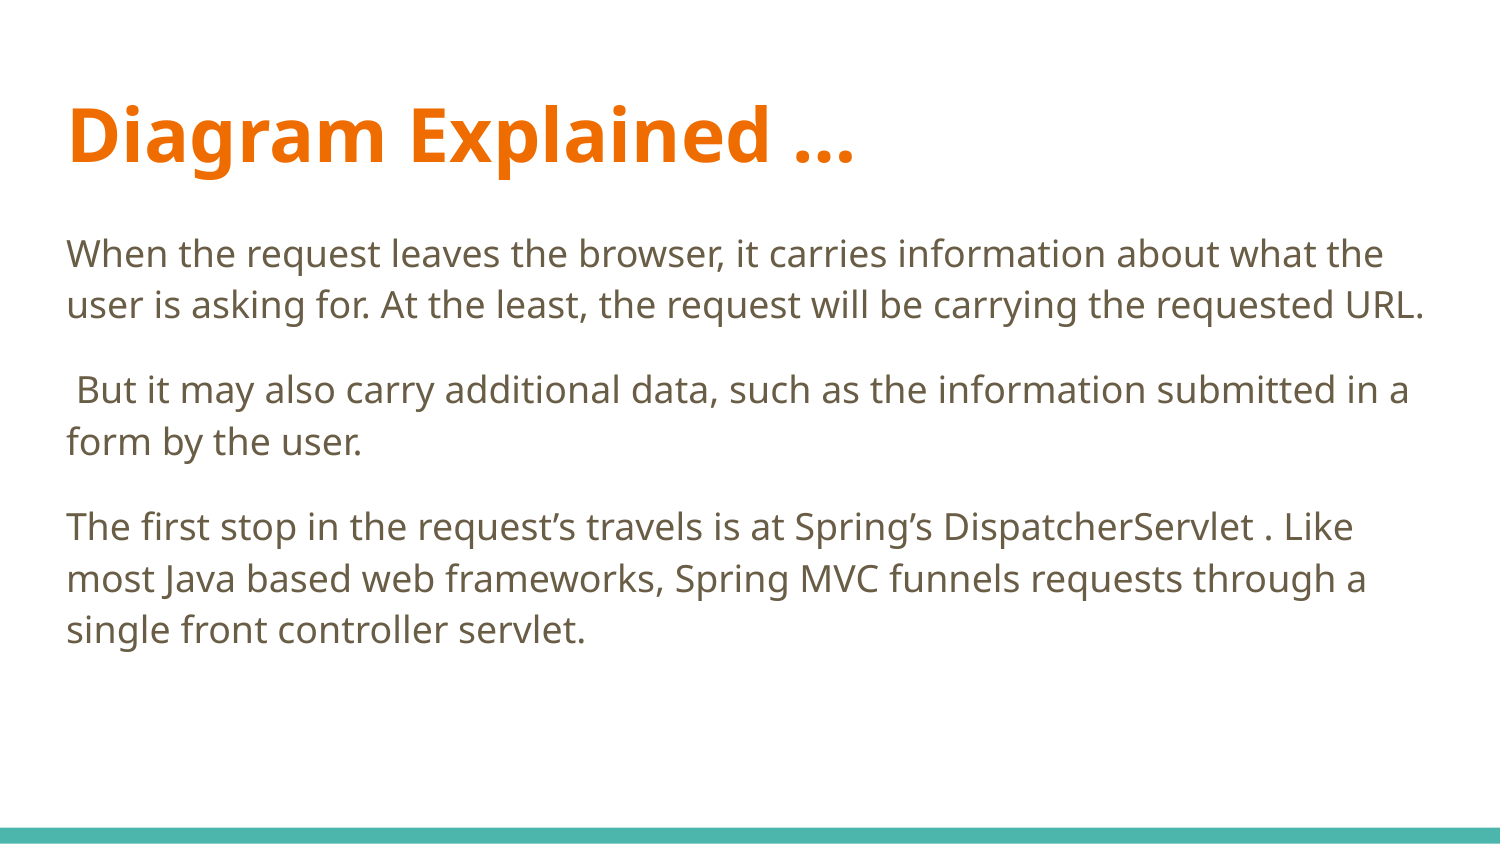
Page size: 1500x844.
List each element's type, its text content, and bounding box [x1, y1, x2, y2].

title Diagram Explained … [51, 72, 1449, 189]
list When the request leaves the browser, it carries information about what the user is asking for. At the least, the request will be carrying the requested URL. But it may also carry additional data, such as the information submitted in a form by the user. The first stop in the request’s travels is at Spring’s DispatcherServlet . Like most Java based web frameworks, Spring MVC funnels requests through a single front controller servlet. [51, 207, 1449, 785]
